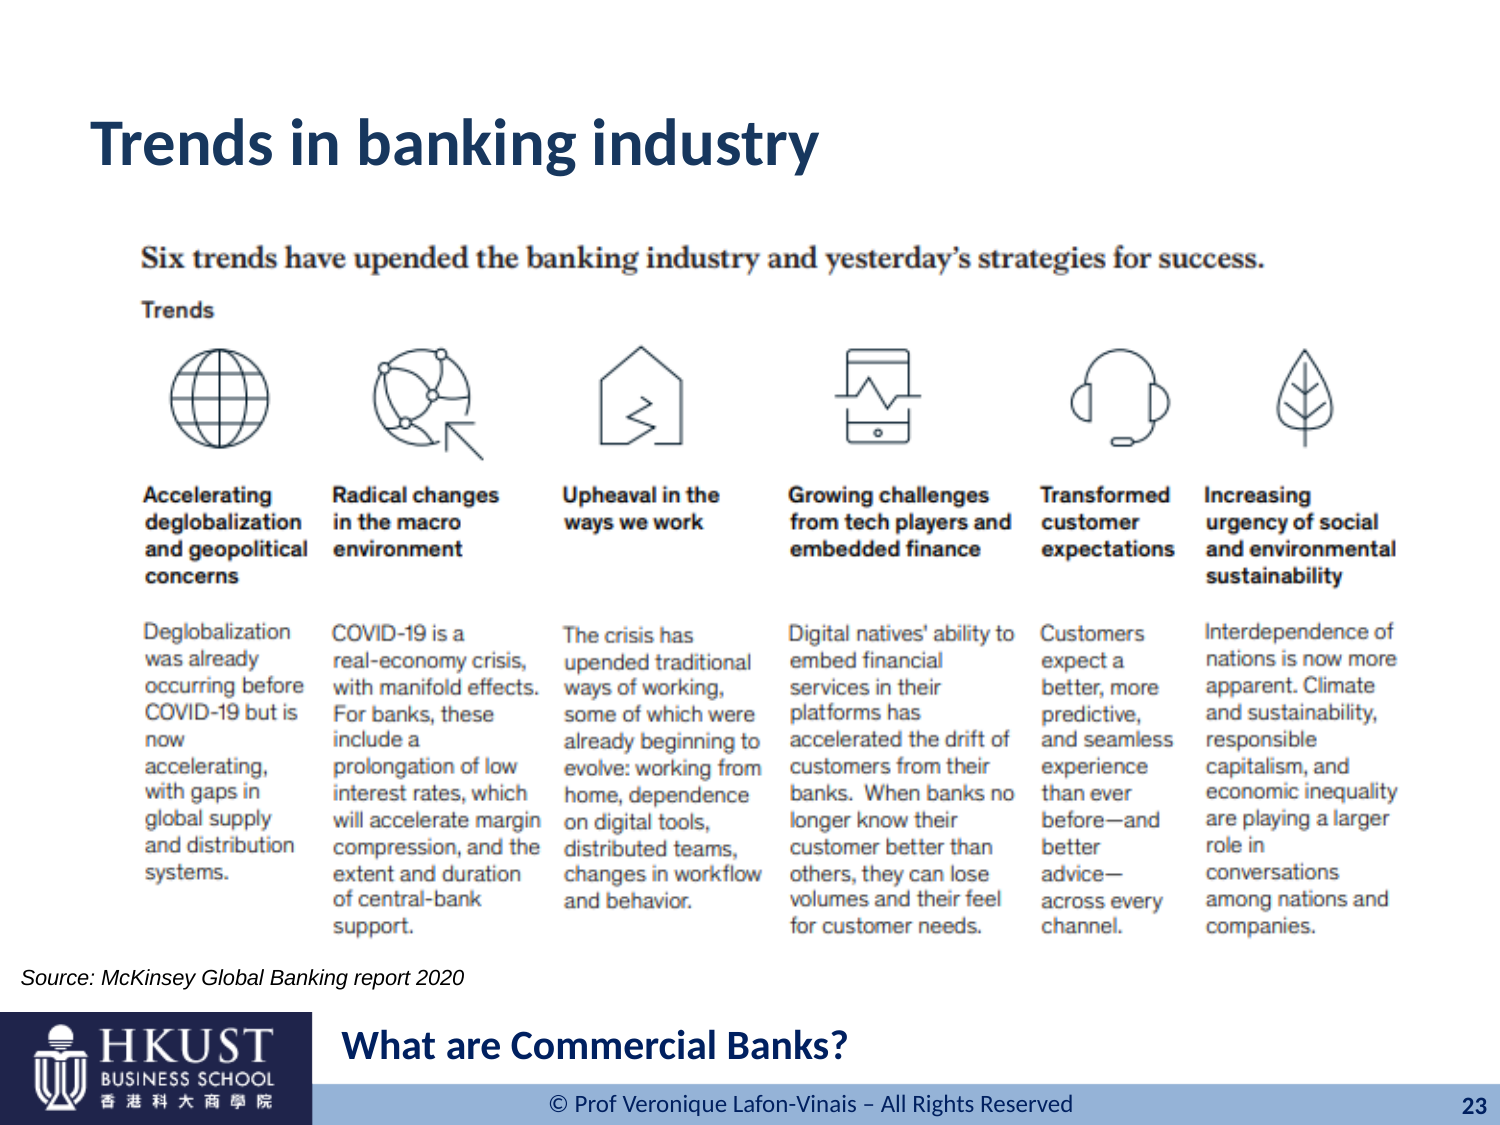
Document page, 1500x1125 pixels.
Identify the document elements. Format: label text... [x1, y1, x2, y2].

text_box Source: McKinsey Global Banking report 2020 [5, 956, 119, 998]
footer What are Commercial Banks? [326, 1007, 1500, 1078]
slide_number 23 [1351, 1080, 1500, 1125]
picture [0, 1012, 1500, 1125]
title Trends in banking industry [74, 44, 1426, 233]
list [124, 226, 1436, 999]
